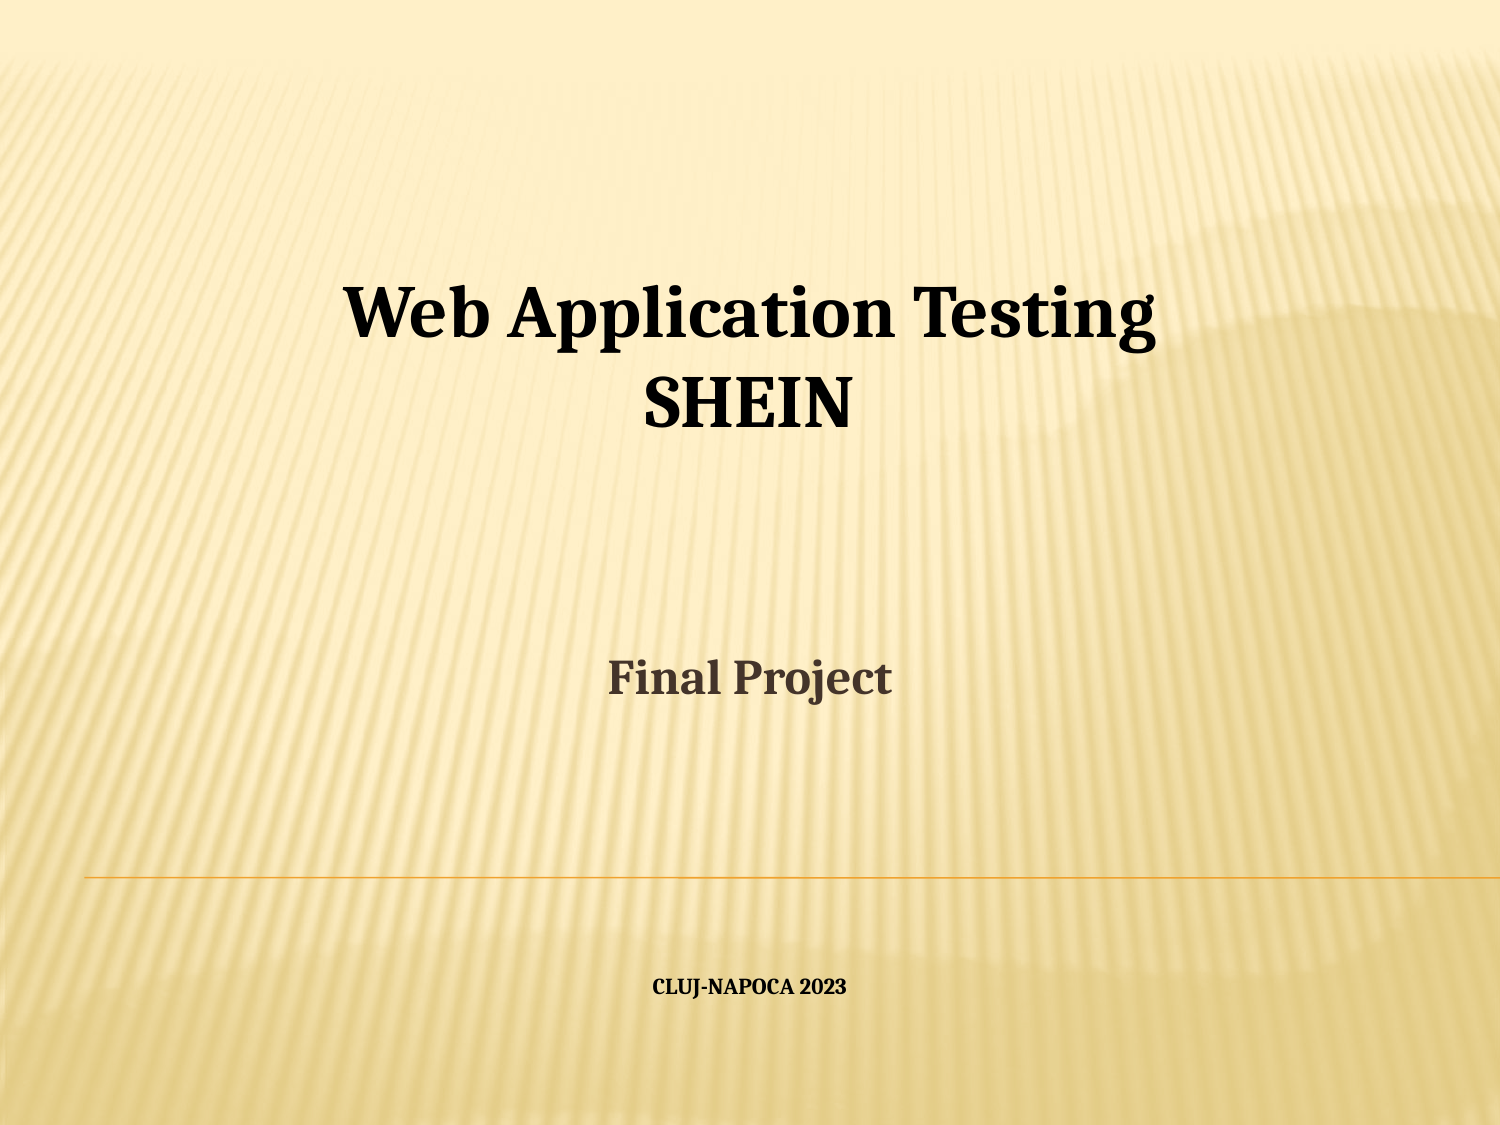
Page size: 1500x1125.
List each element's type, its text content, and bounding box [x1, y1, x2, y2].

text_box CLUJ-NAPOCA 2023 [637, 964, 863, 1007]
text_box Web Application Testing SHEIN [194, 255, 1306, 451]
subtitle Final Project [112, 515, 1388, 713]
